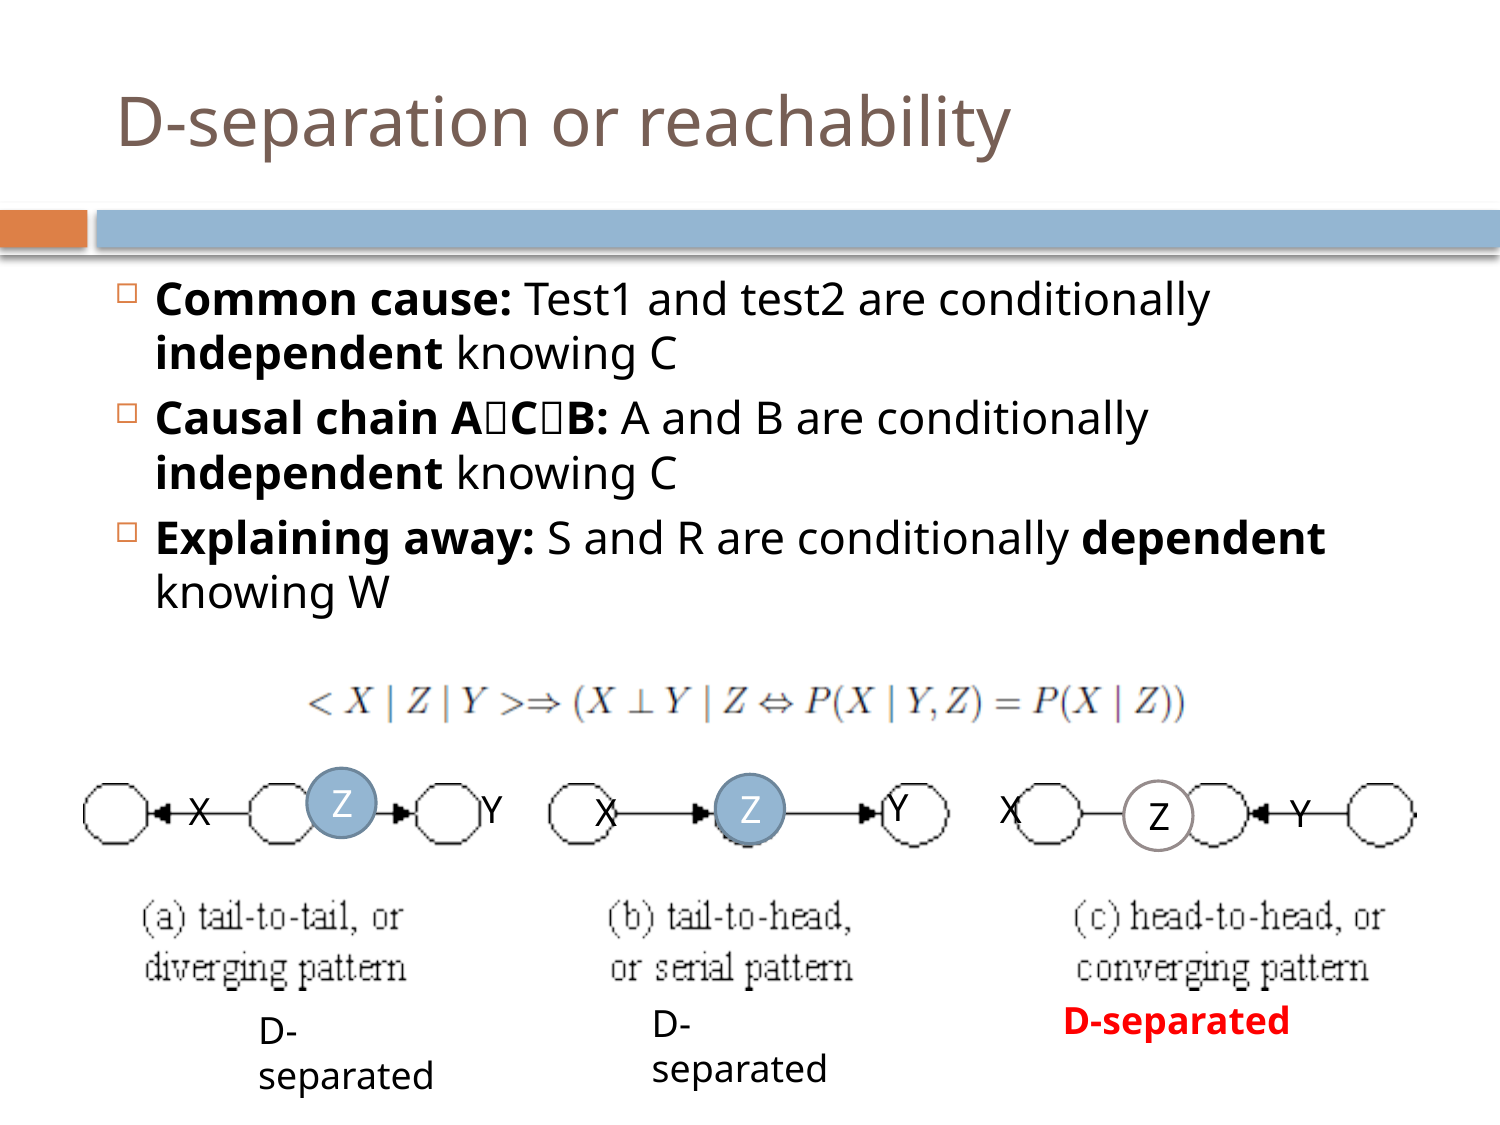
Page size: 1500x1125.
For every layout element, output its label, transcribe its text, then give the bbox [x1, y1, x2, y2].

title D-separation or reachability [100, 37, 1438, 200]
picture [285, 646, 1215, 753]
list Common cause: Test1 and test2 are conditionally independent knowing C Causal chain ACB: A and B are conditionally independent knowing C Explaining away: S and R are conditionally dependent knowing W [100, 262, 1438, 1000]
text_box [83, 767, 1417, 1061]
